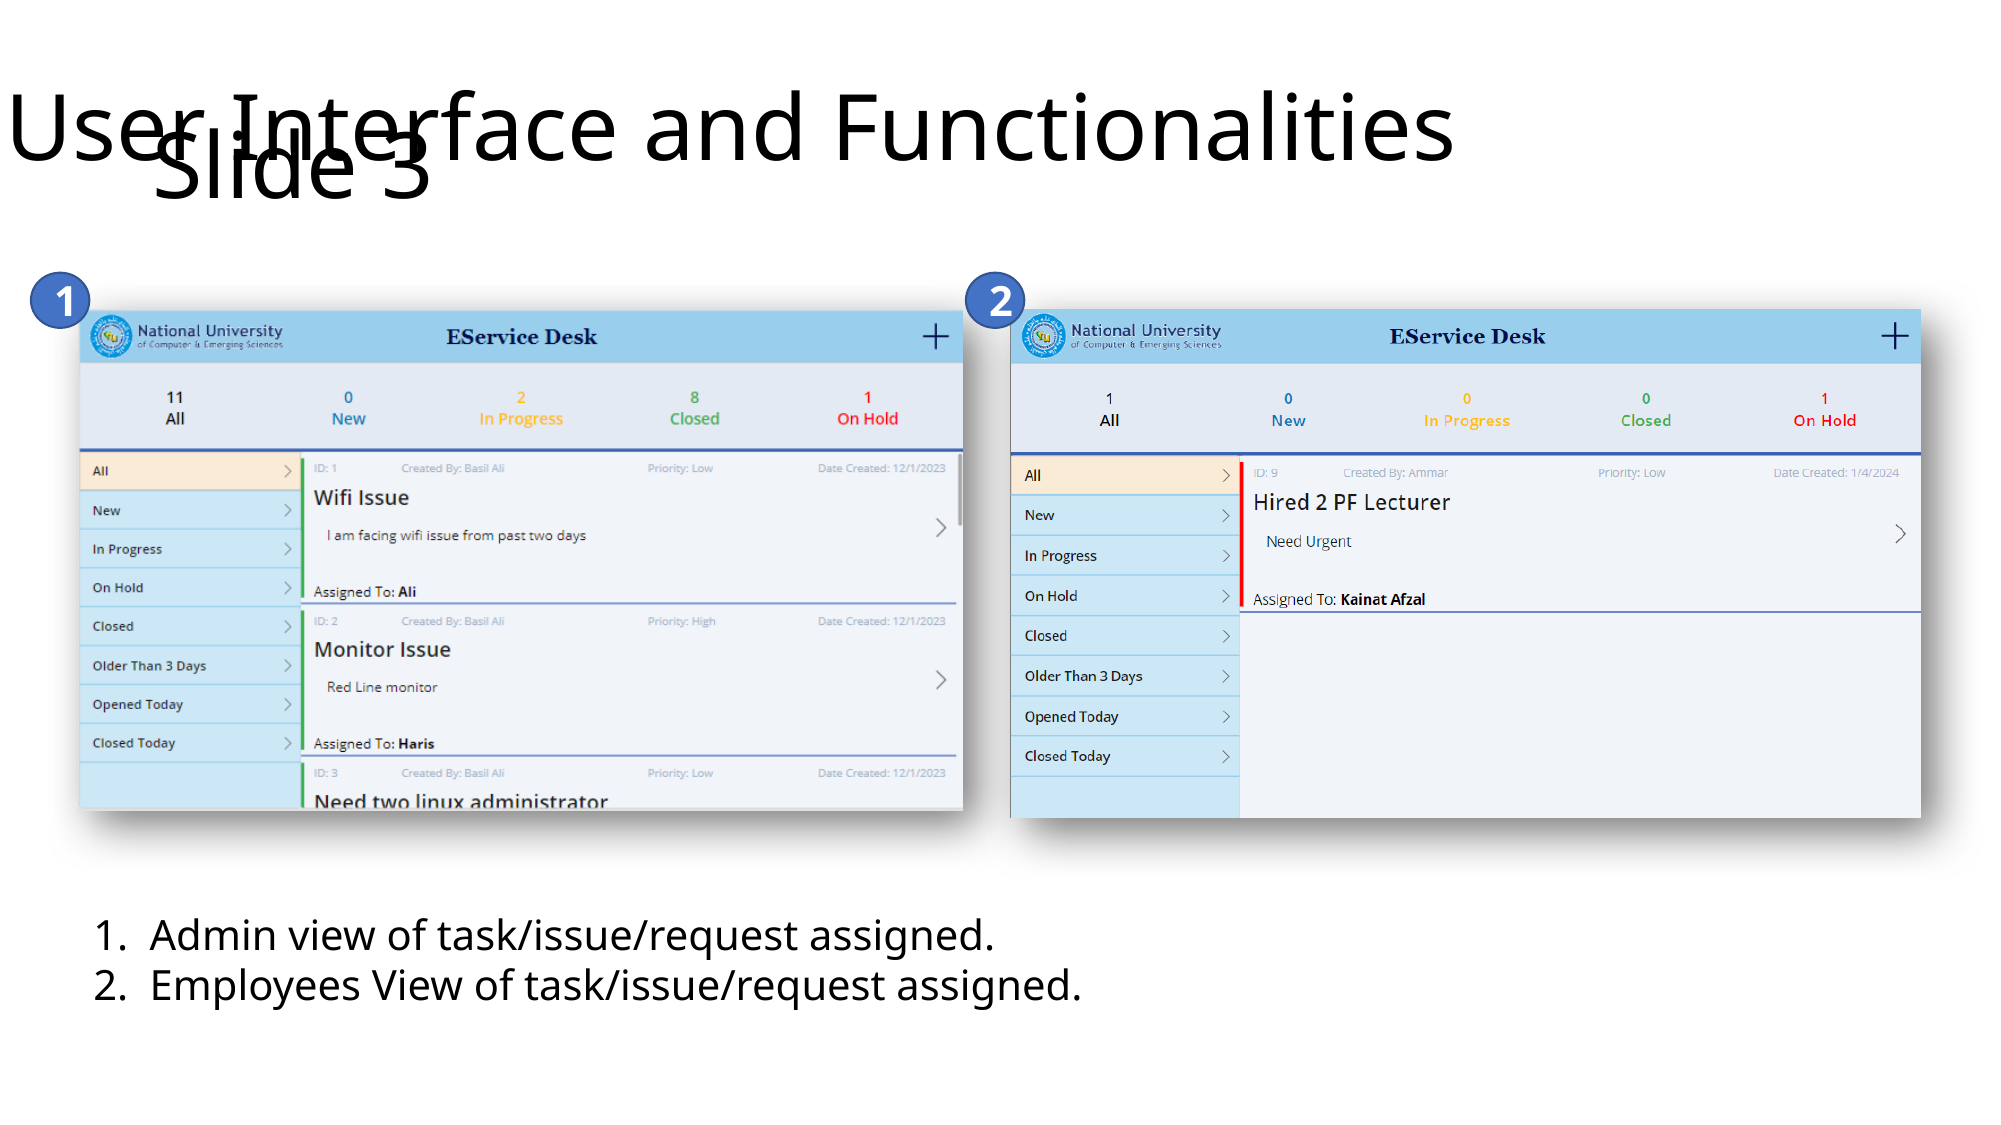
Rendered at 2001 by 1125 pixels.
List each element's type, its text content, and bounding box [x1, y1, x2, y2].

text_box 2 [964, 271, 1026, 329]
picture [1009, 309, 1921, 818]
text_box Admin view of task/issue/request assigned. Employees View of task/issue/request assigned. [78, 901, 1798, 1017]
text_box User Interface and Functionalities [0, 61, 1473, 186]
title Slide 3 [137, 59, 1863, 278]
picture [78, 309, 963, 811]
text_box 1 [29, 271, 91, 329]
